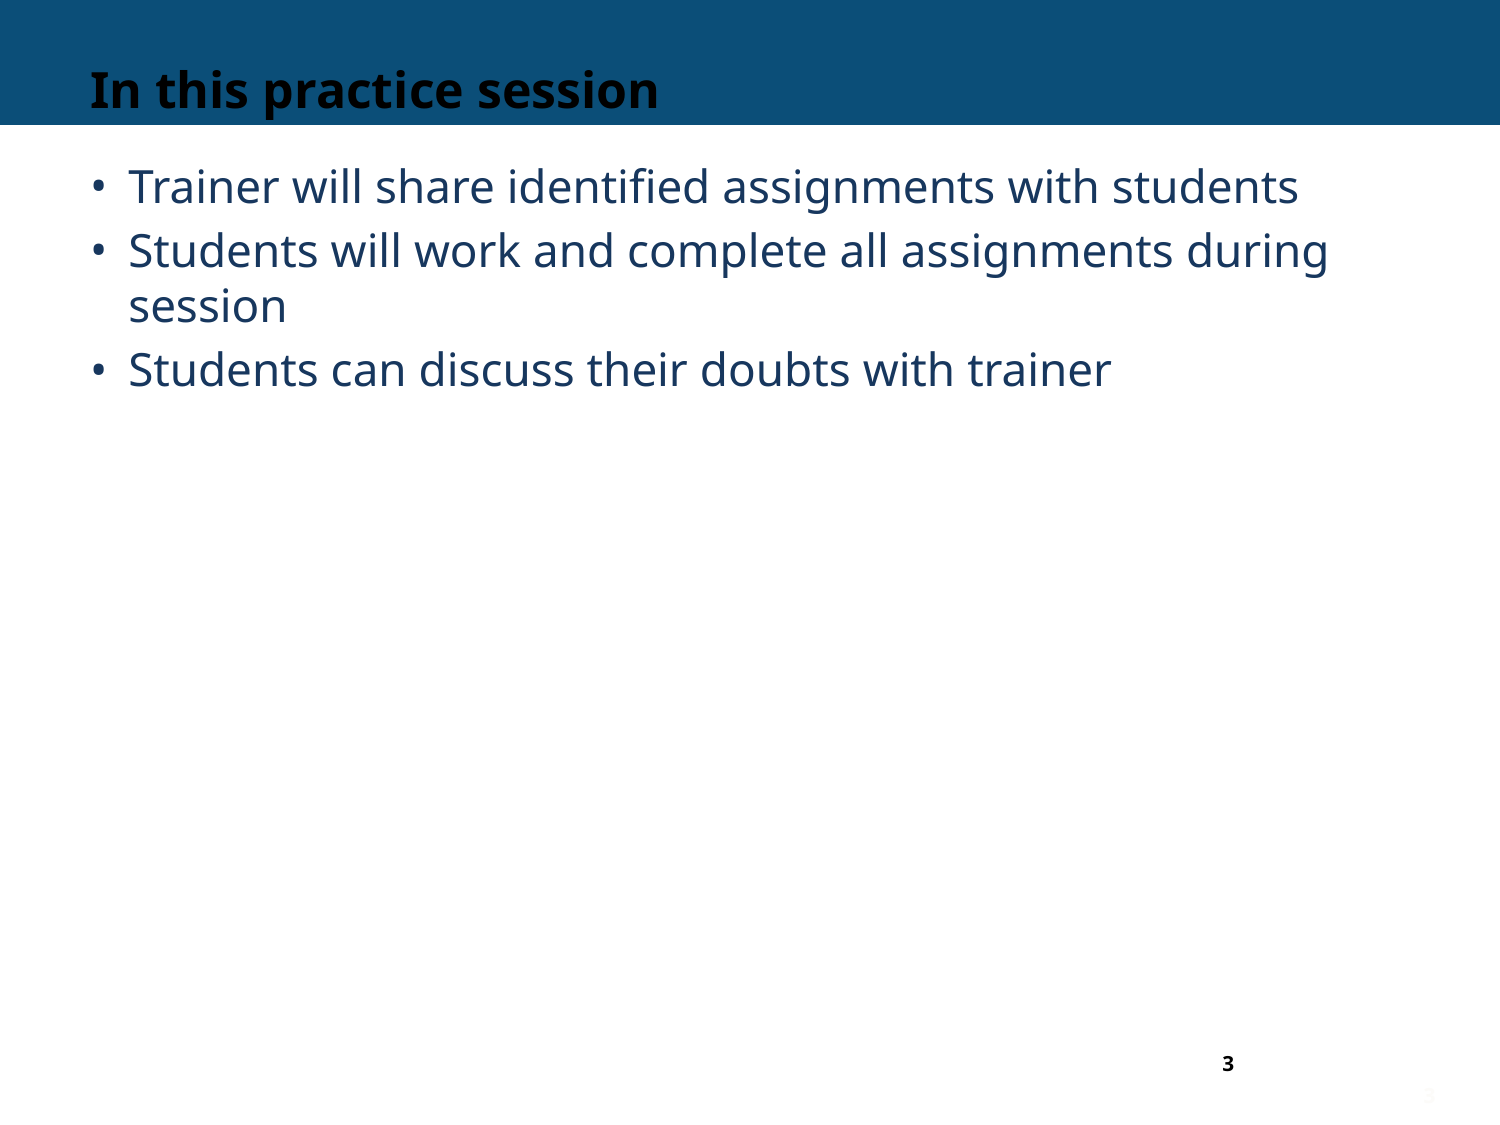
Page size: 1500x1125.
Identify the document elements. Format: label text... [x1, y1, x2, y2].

slide_number 3 [1059, 1042, 1397, 1103]
title In this practice session [74, 56, 1426, 120]
list Trainer will share identified assignments with students Students will work and complete all assignments during session Students can discuss their doubts with trainer [74, 149, 1426, 1006]
